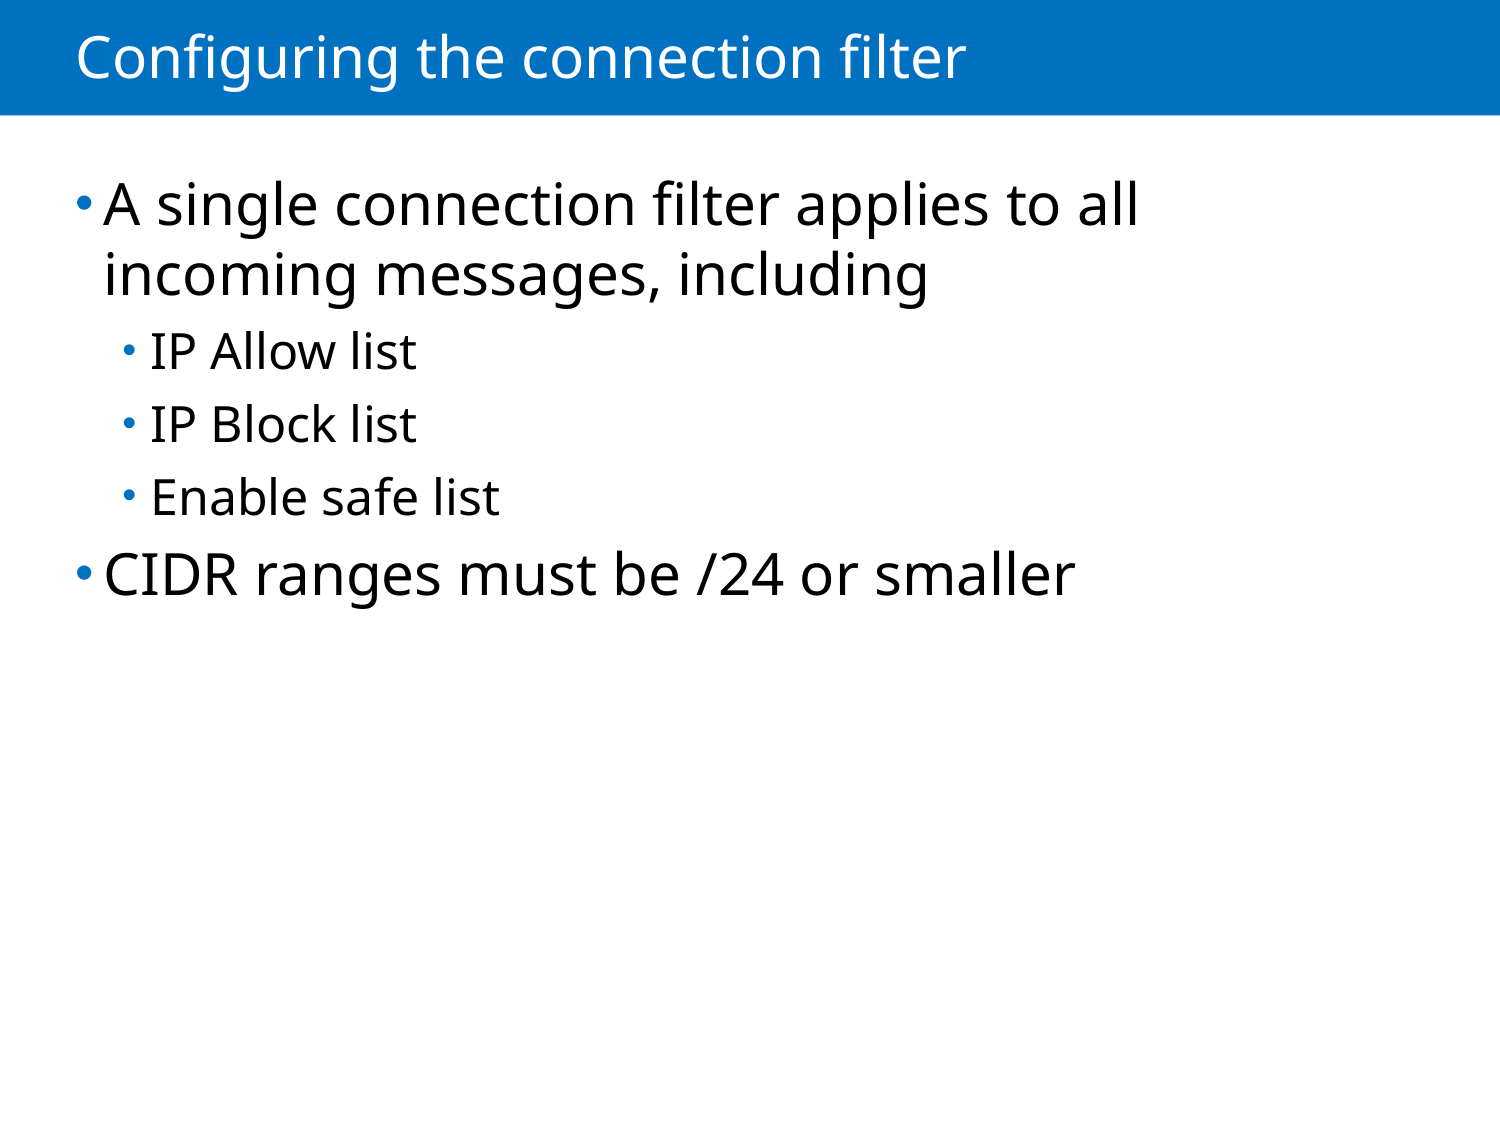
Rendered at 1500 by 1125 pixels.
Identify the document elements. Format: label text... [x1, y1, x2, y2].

title Configuring the connection filter [75, 0, 1351, 122]
text_box A single connection filter applies to all incoming messages, including IP Allow list IP Block list Enable safe list CIDR ranges must be /24 or smaller [75, 167, 1408, 1012]
